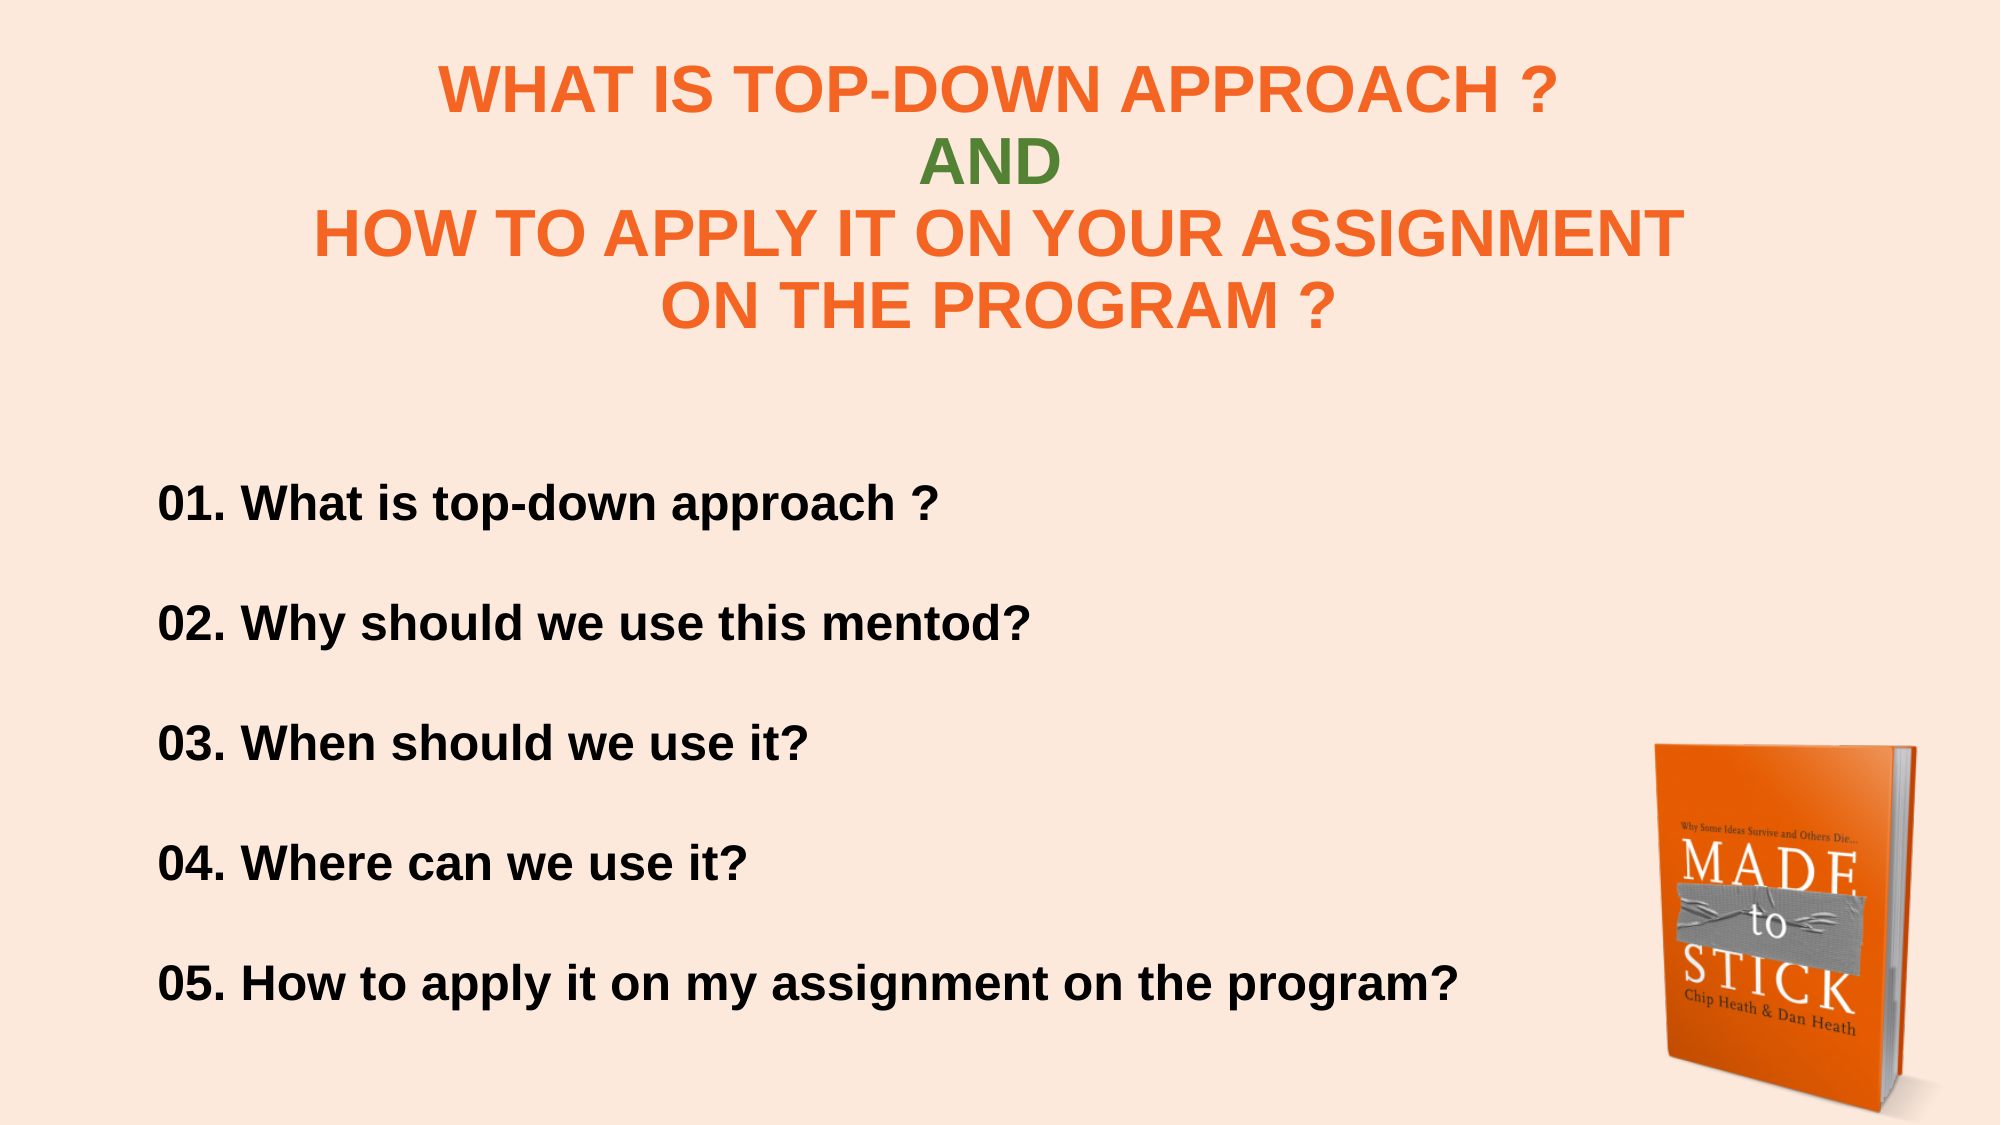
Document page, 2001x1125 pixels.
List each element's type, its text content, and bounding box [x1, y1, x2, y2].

text_box WHAT IS TOP-DOWN APPROACH ? AND HOW TO APPLY IT ON YOUR ASSIGNMENT ON THE PROGRAM ? [296, 40, 1704, 381]
picture [1654, 743, 1947, 1125]
title 01. What is top-down approach ? 02. Why should we use this mentod? 03. When should we use it? 04. Where can we use it? 05. How to apply it on my assignment on the program? [142, 395, 1579, 1043]
